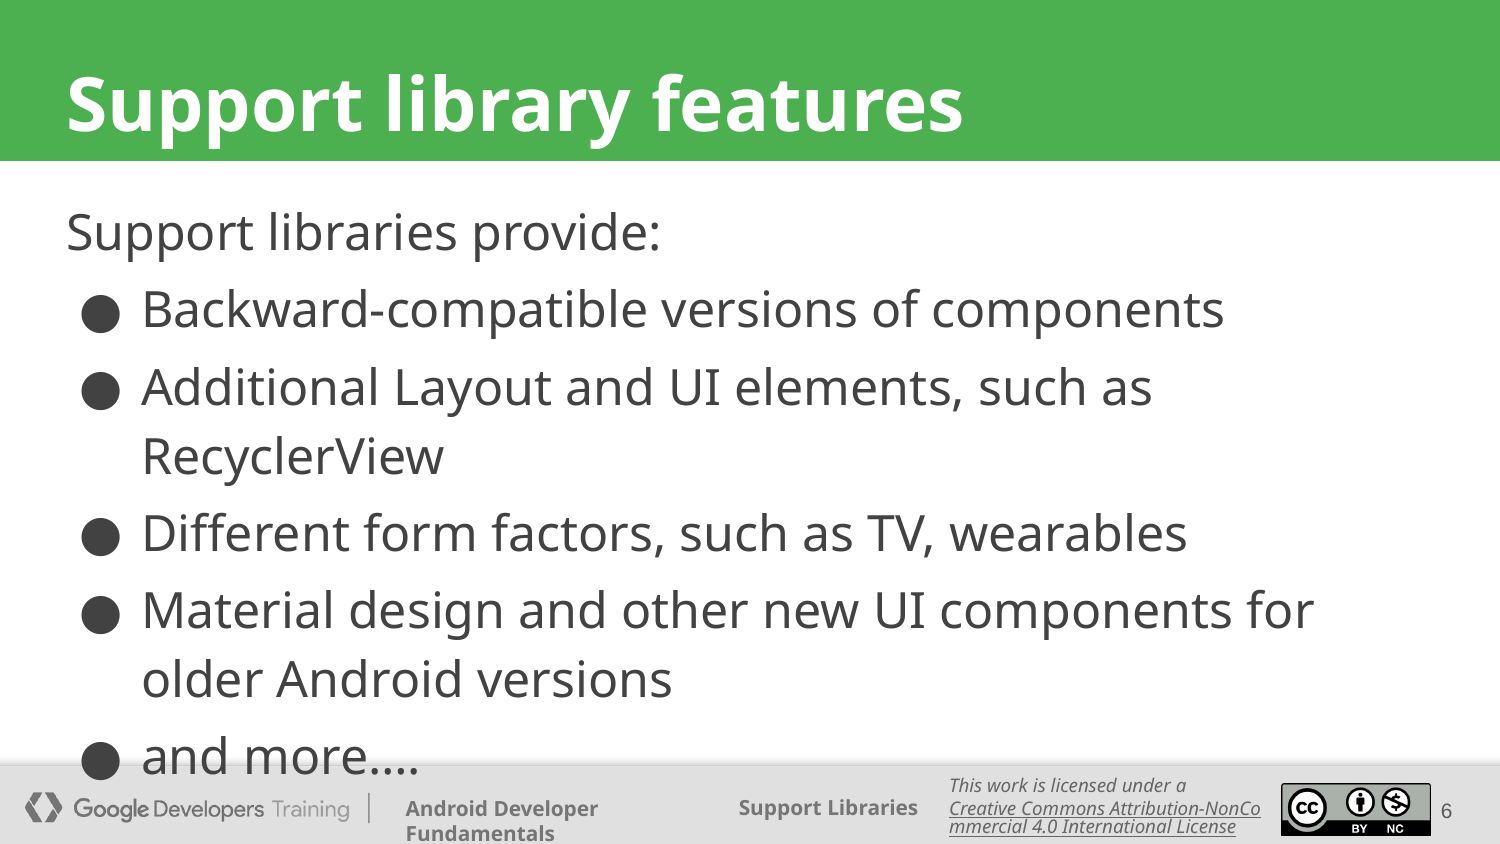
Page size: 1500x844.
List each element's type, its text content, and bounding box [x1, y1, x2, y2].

picture [0, 161, 1500, 844]
slide_number ‹#› [1377, 777, 1468, 842]
list Support libraries provide: Backward-compatible versions of components Additional Layout and UI elements, such as RecyclerView Different form factors, such as TV, wearables Material design and other new UI components for older Android versions and more…. [51, 176, 1449, 737]
title Support library features [51, 28, 1449, 122]
